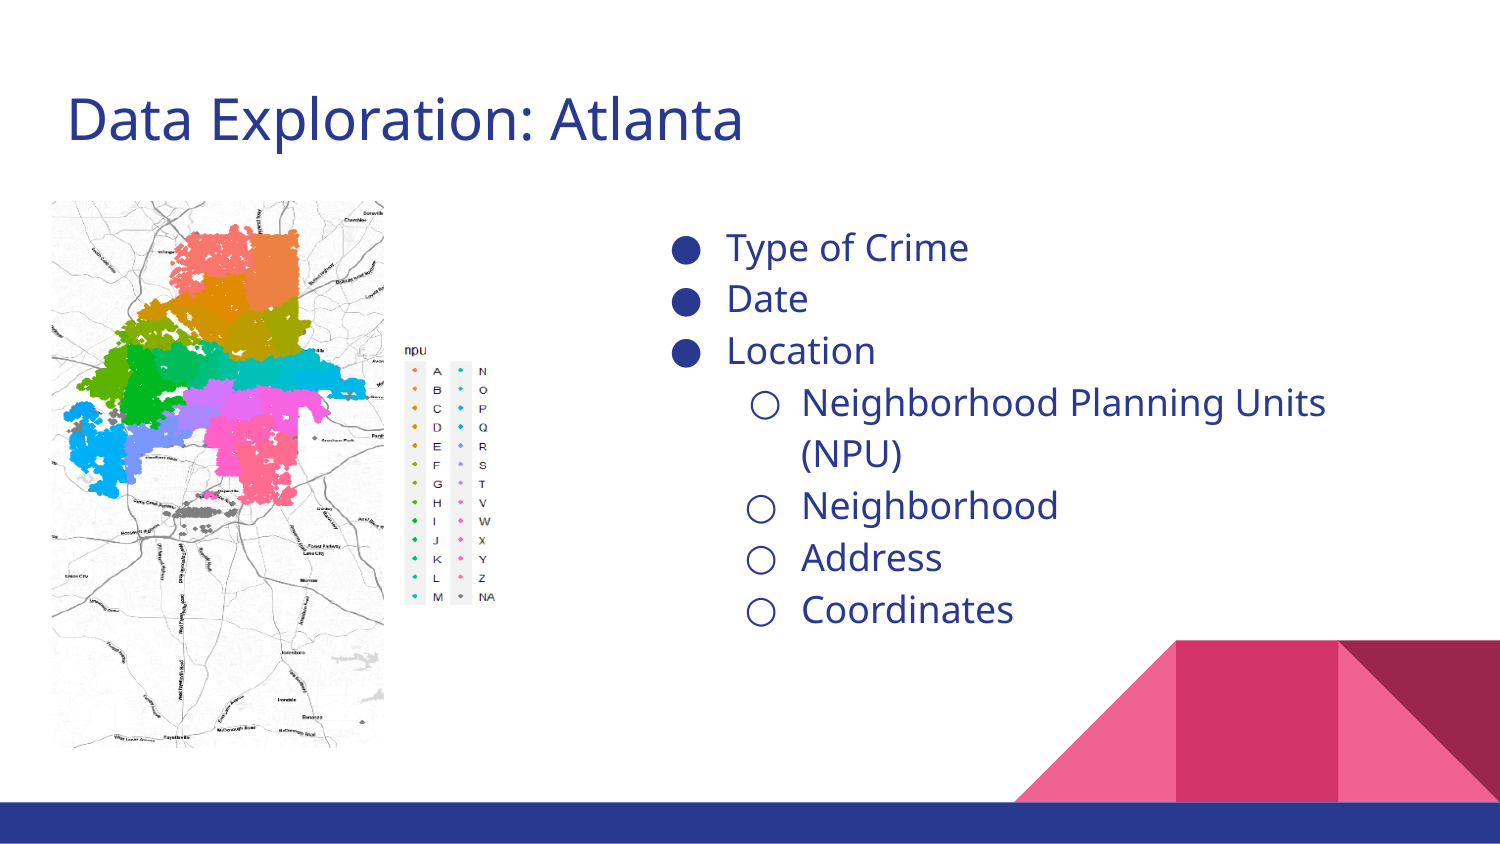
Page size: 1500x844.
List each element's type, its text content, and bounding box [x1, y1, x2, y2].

picture [50, 200, 502, 749]
list Type of Crime Date Location Neighborhood Planning Units (NPU) Neighborhood Address Coordinates [636, 201, 1449, 750]
title Data Exploration: Atlanta [51, 67, 1449, 167]
